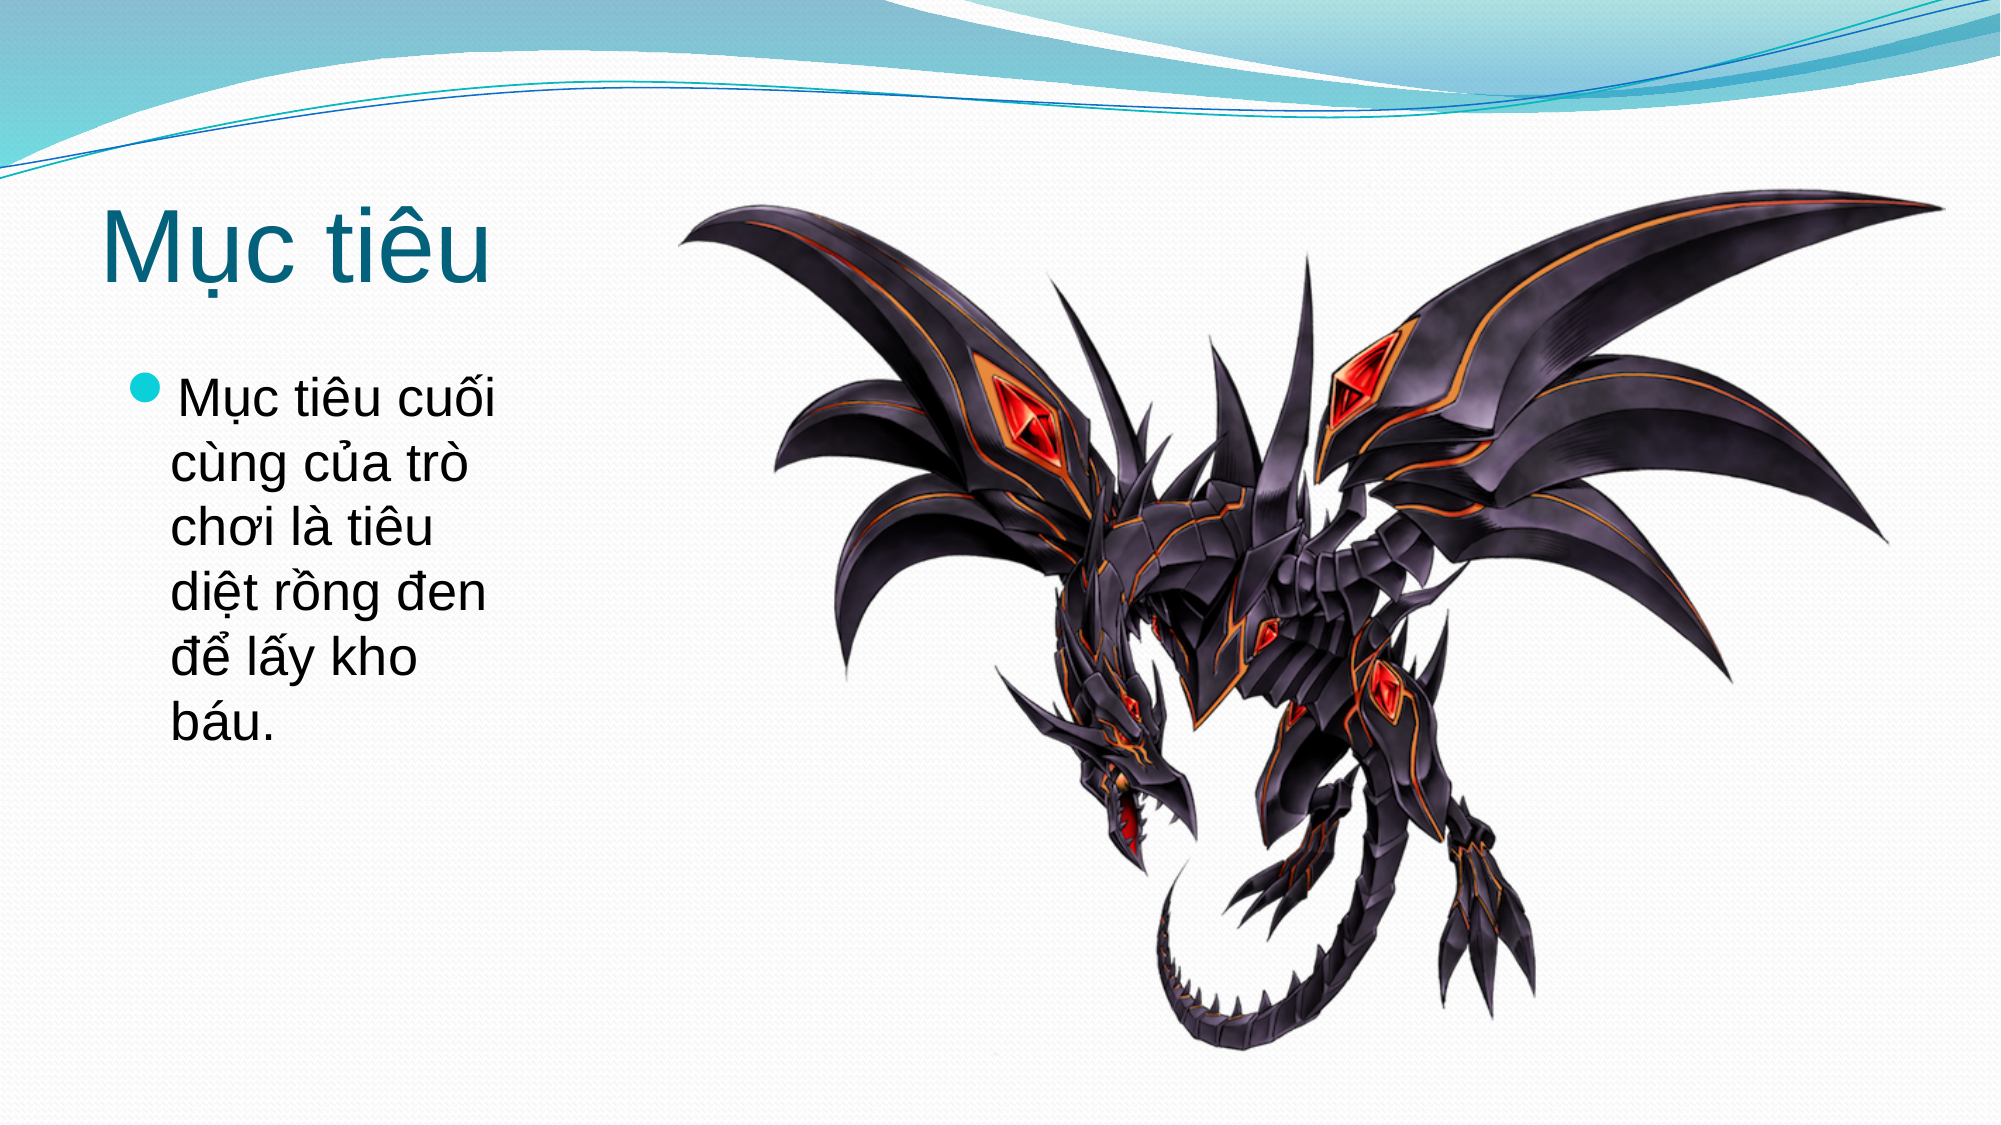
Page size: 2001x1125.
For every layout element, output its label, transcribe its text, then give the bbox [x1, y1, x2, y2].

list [678, 162, 1946, 1061]
list Mục tiêu cuối cùng của trò chơi là tiêu diệt rồng đen để lấy kho báu. [111, 354, 532, 992]
title Mục tiêu [99, 115, 1900, 303]
